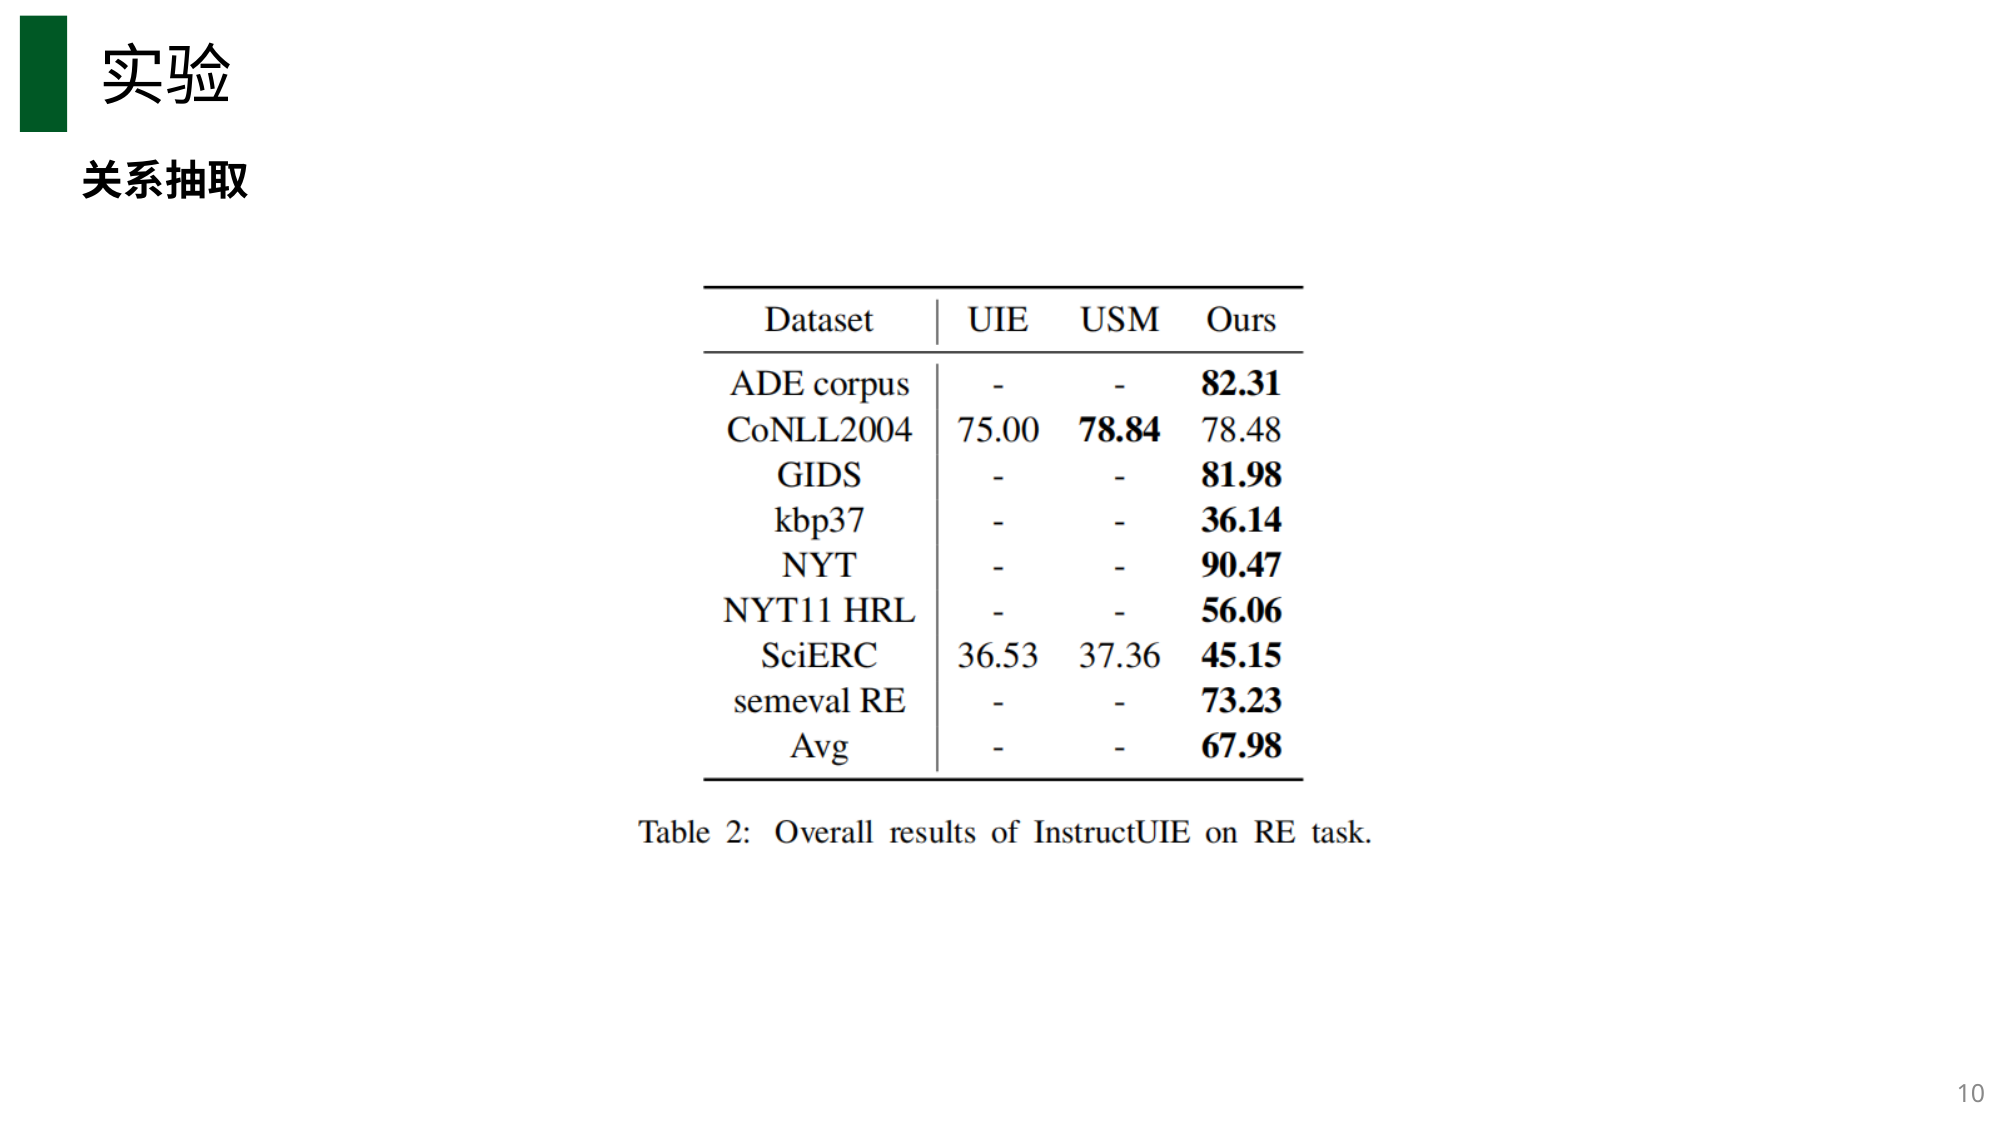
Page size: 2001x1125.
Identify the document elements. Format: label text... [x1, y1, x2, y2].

picture [602, 276, 1398, 849]
text_box 关系抽取 [67, 145, 938, 211]
text_box 实验 [84, 25, 248, 121]
text_box 10 [1549, 1064, 2000, 1125]
text_box [19, 15, 68, 132]
